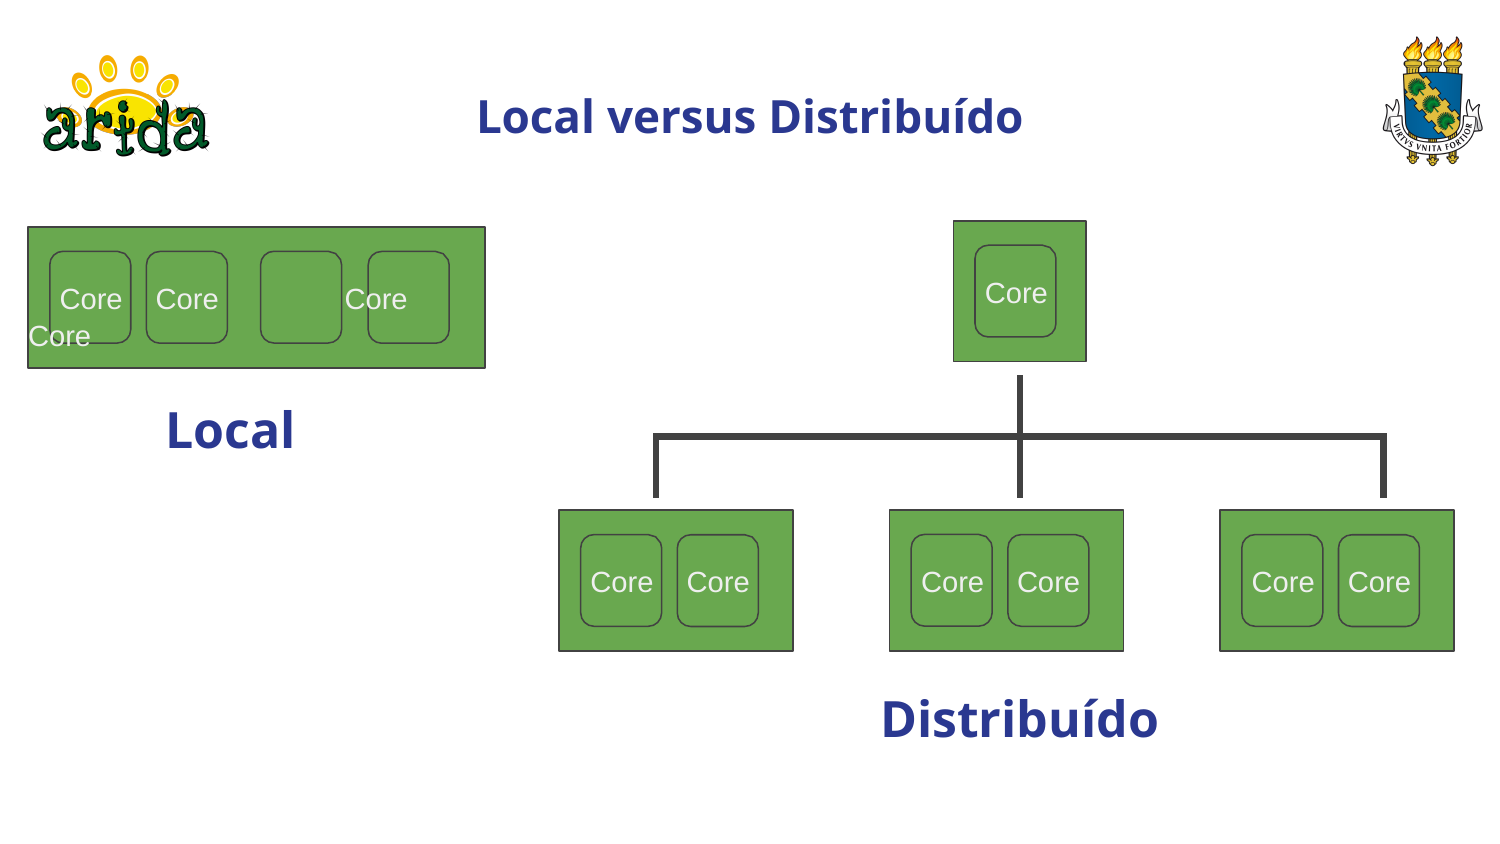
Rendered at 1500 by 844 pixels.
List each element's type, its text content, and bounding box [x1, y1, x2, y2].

picture [23, 50, 230, 168]
title Local versus Distribuído [234, 72, 1372, 167]
text_box Core Core [1220, 510, 1455, 651]
text_box Core [953, 220, 1086, 362]
text_box Local [153, 398, 309, 473]
text_box Distribuído [866, 687, 1174, 763]
text_box Core Core [889, 510, 1124, 651]
text_box Core Core Core Core [28, 226, 486, 368]
picture [1377, 36, 1488, 168]
text_box Core Core [558, 510, 793, 652]
